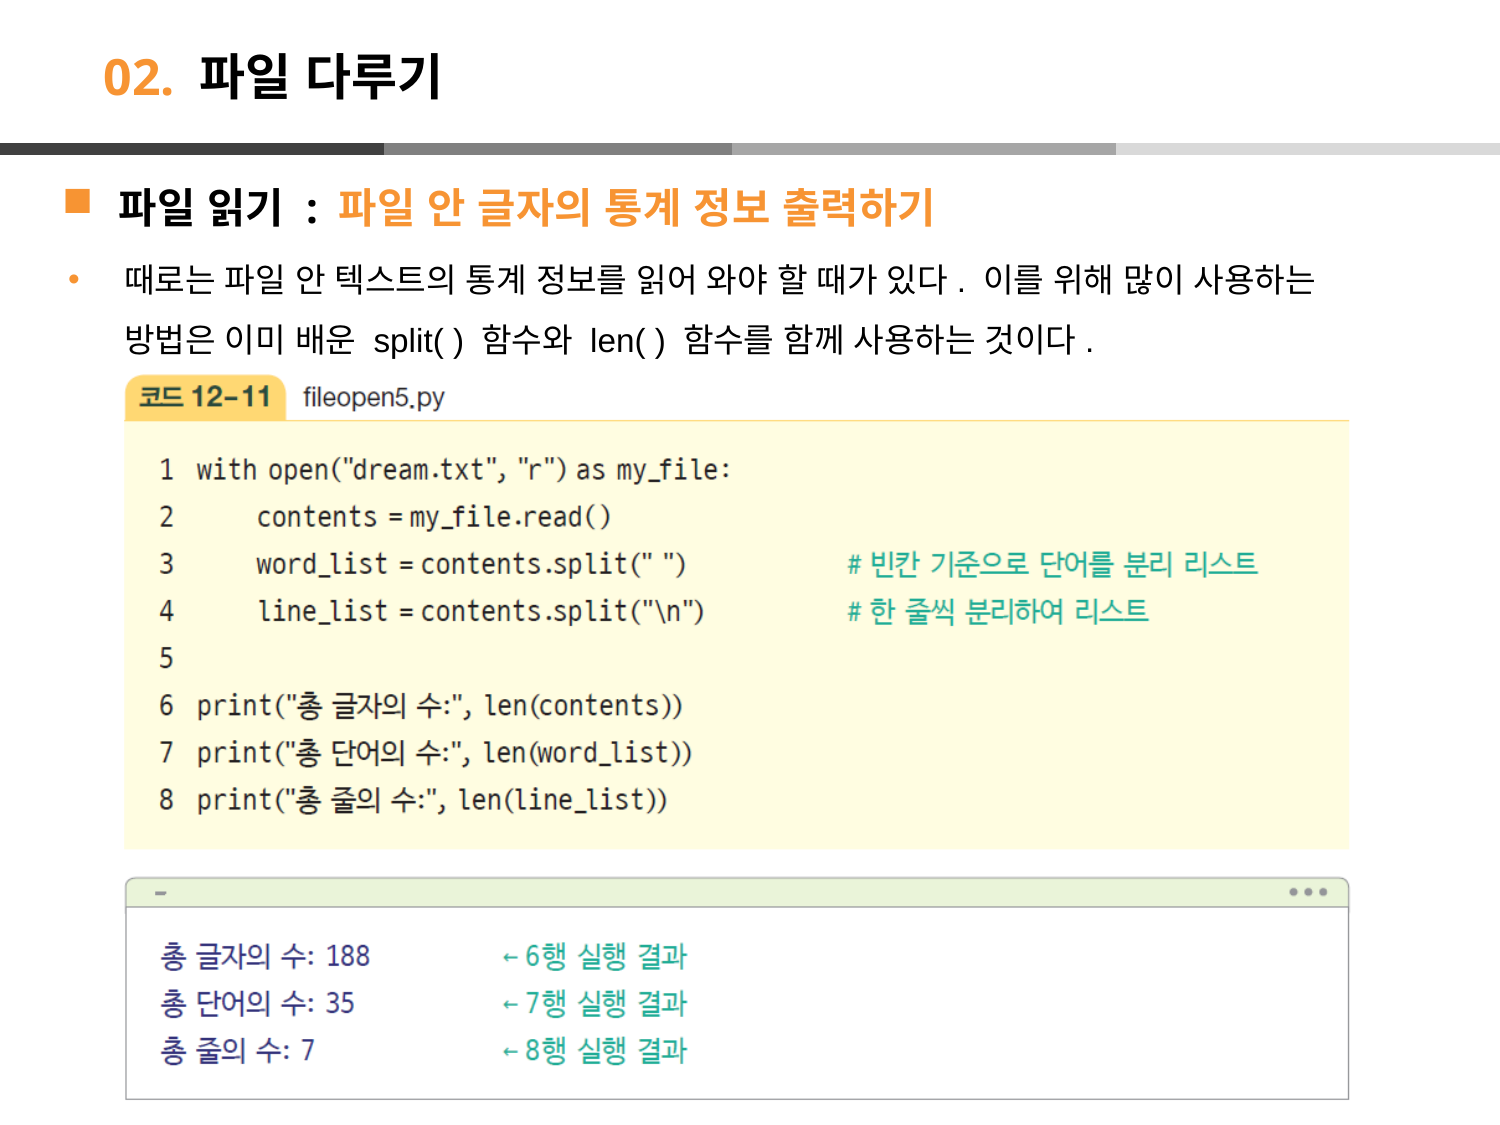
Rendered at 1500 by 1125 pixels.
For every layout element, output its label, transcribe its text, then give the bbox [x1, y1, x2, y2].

title 02. 파일 다루기 [88, 30, 1211, 121]
list 파일 읽기 : 파일 안 글자의 통계 정보 출력하기 [46, 148, 1395, 339]
picture [123, 373, 1353, 1106]
text_box 때로는 파일 안 텍스트의 통계 정보를 읽어 와야 할 때가 있다. 이를 위해 많이 사용하는 방법은 이미 배운 split( ) 함수와 len( ) 함수를 함께 사용하는 것이다. [53, 231, 1388, 421]
